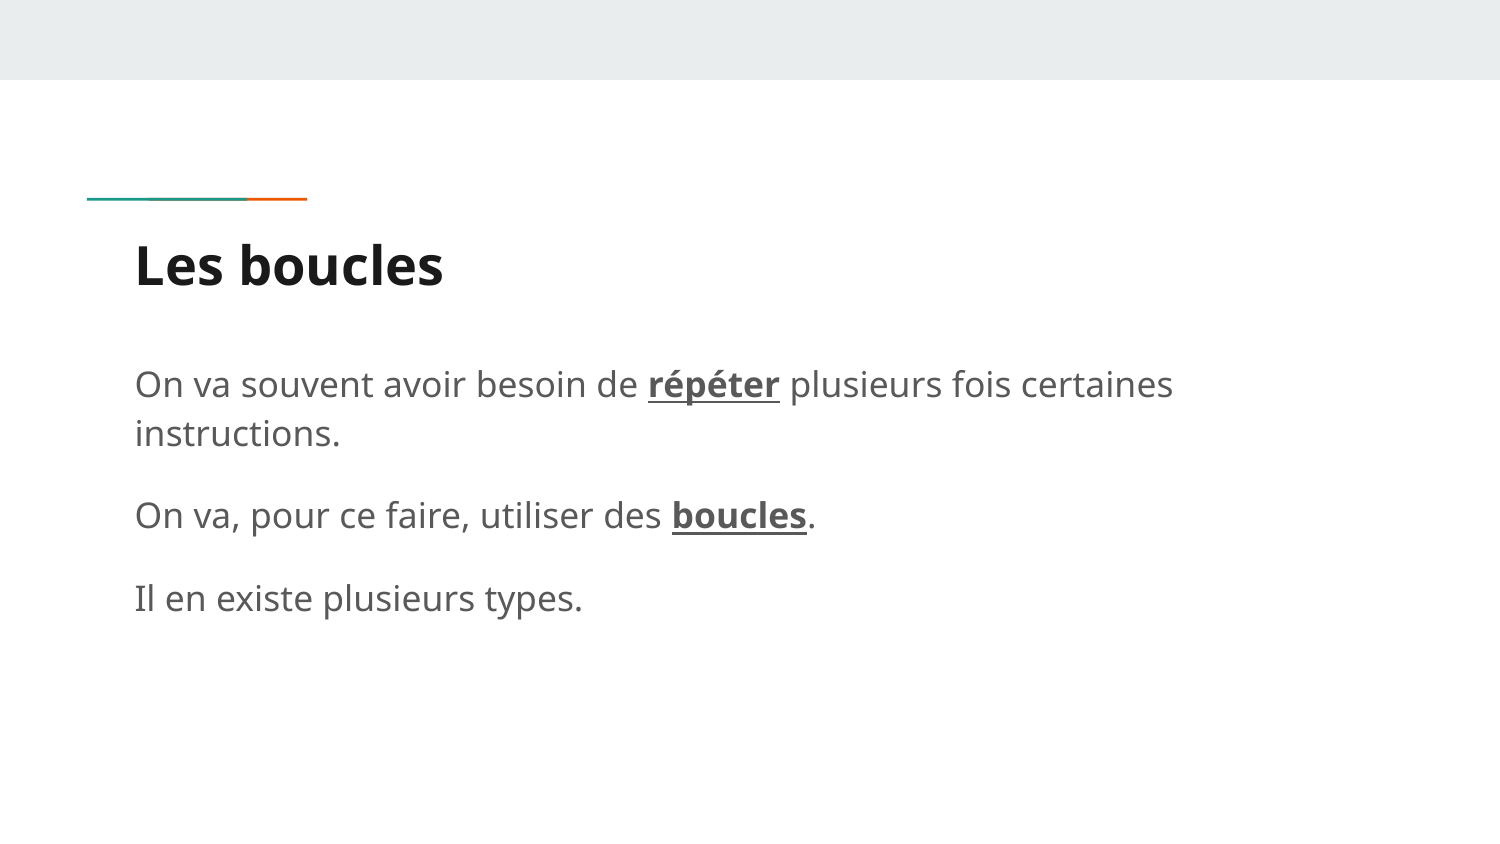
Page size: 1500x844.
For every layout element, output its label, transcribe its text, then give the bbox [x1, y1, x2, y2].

list On va souvent avoir besoin de répéter plusieurs fois certaines instructions. On va, pour ce faire, utiliser des boucles. Il en existe plusieurs types. [119, 341, 1381, 712]
title Les boucles [119, 216, 1381, 305]
